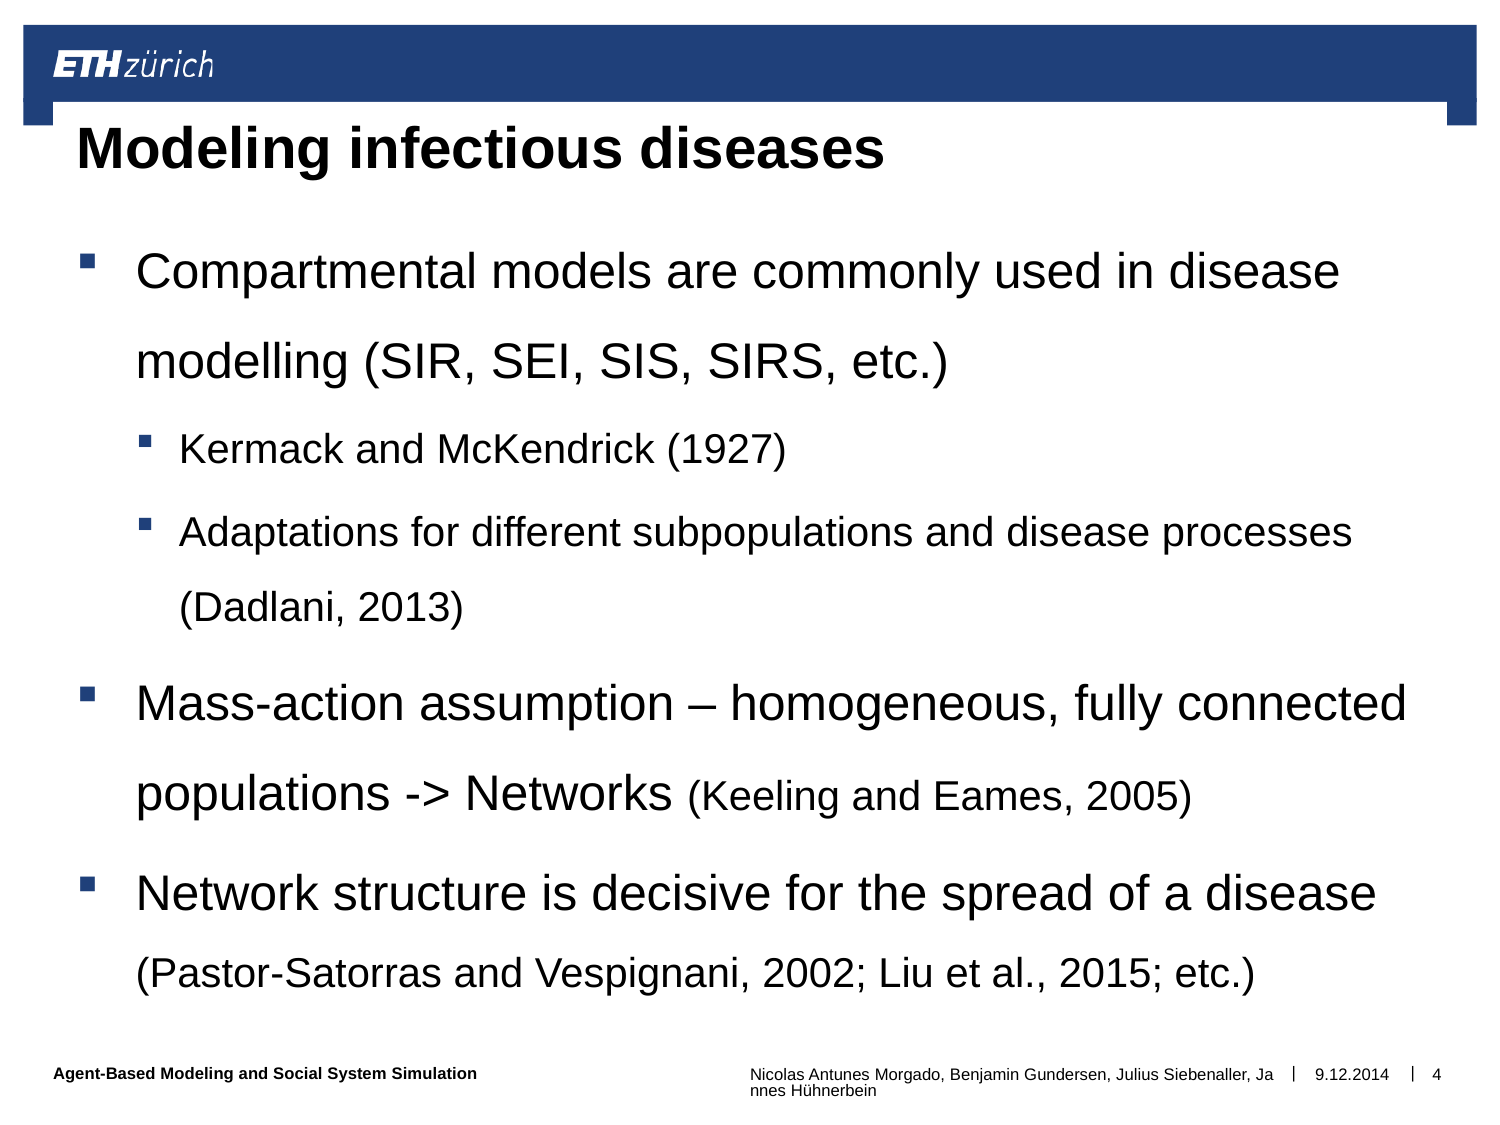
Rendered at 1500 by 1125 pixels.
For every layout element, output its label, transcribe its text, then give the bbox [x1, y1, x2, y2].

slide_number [1302, 1034, 1403, 1112]
list Compartmental models are commonly used in disease modelling (SIR, SEI, SIS, SIRS, etc.) Kermack and McKendrick (1927) Adaptations for different subpopulations and disease processes (Dadlani, 2013) Mass-action assumption – homogeneous, fully connected populations -> Networks (Keeling and Eames, 2005) Network structure is decisive for the spread of a disease (Pastor-Satorras and Vespignani, 2002; Liu et al., 2015; etc.) [53, 209, 1447, 1023]
title Modeling infectious diseases [53, 101, 1447, 209]
footer Nicolas Antunes Morgado, Benjamin Gundersen, Julius Siebenaller, Jannes Hühnerbein [750, 1034, 1277, 1112]
slide_number 4 [1415, 1034, 1459, 1112]
